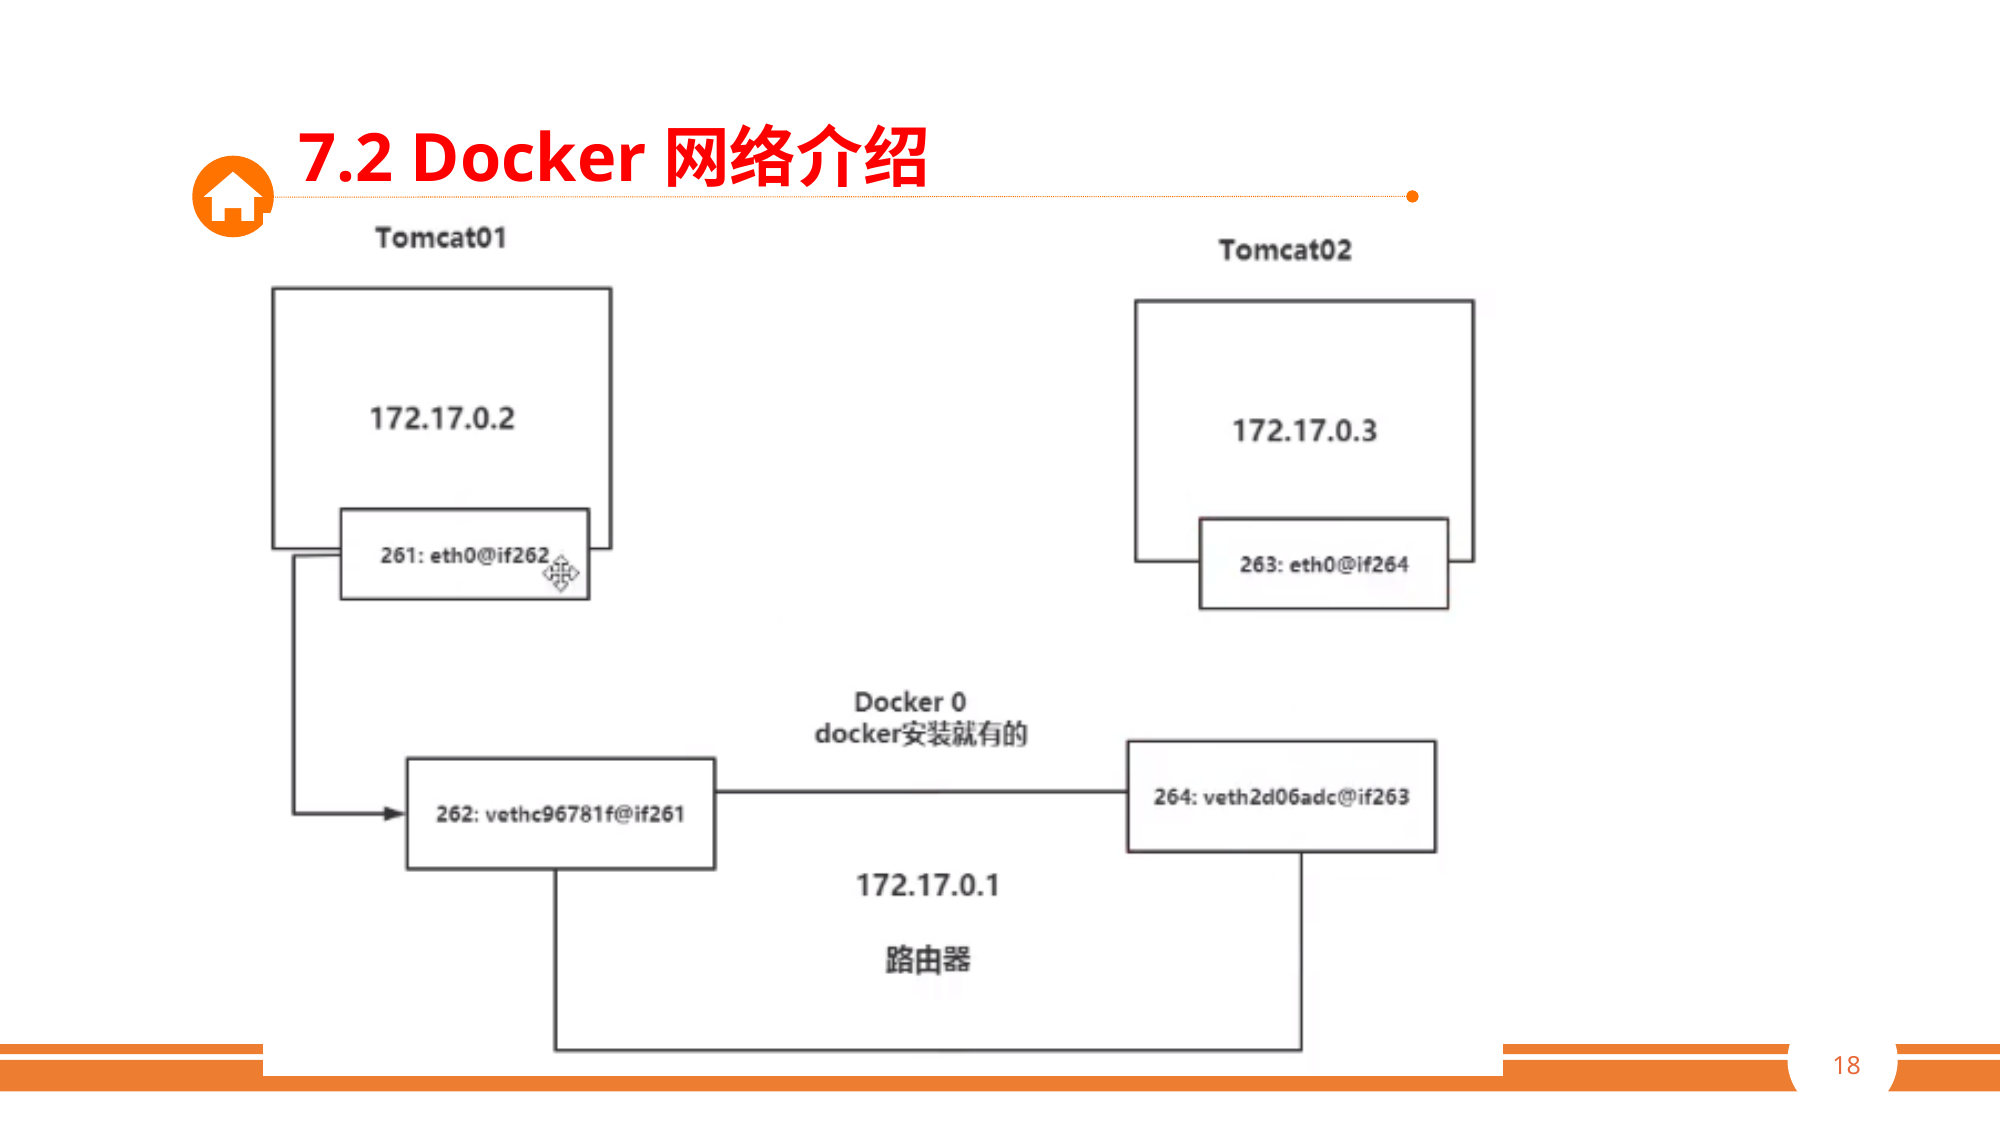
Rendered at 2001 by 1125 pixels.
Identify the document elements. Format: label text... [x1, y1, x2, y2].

slide_number 18 [1409, 1036, 1877, 1097]
text_box 7.2 Docker网络介绍 [283, 107, 1284, 202]
picture [263, 213, 1503, 1076]
